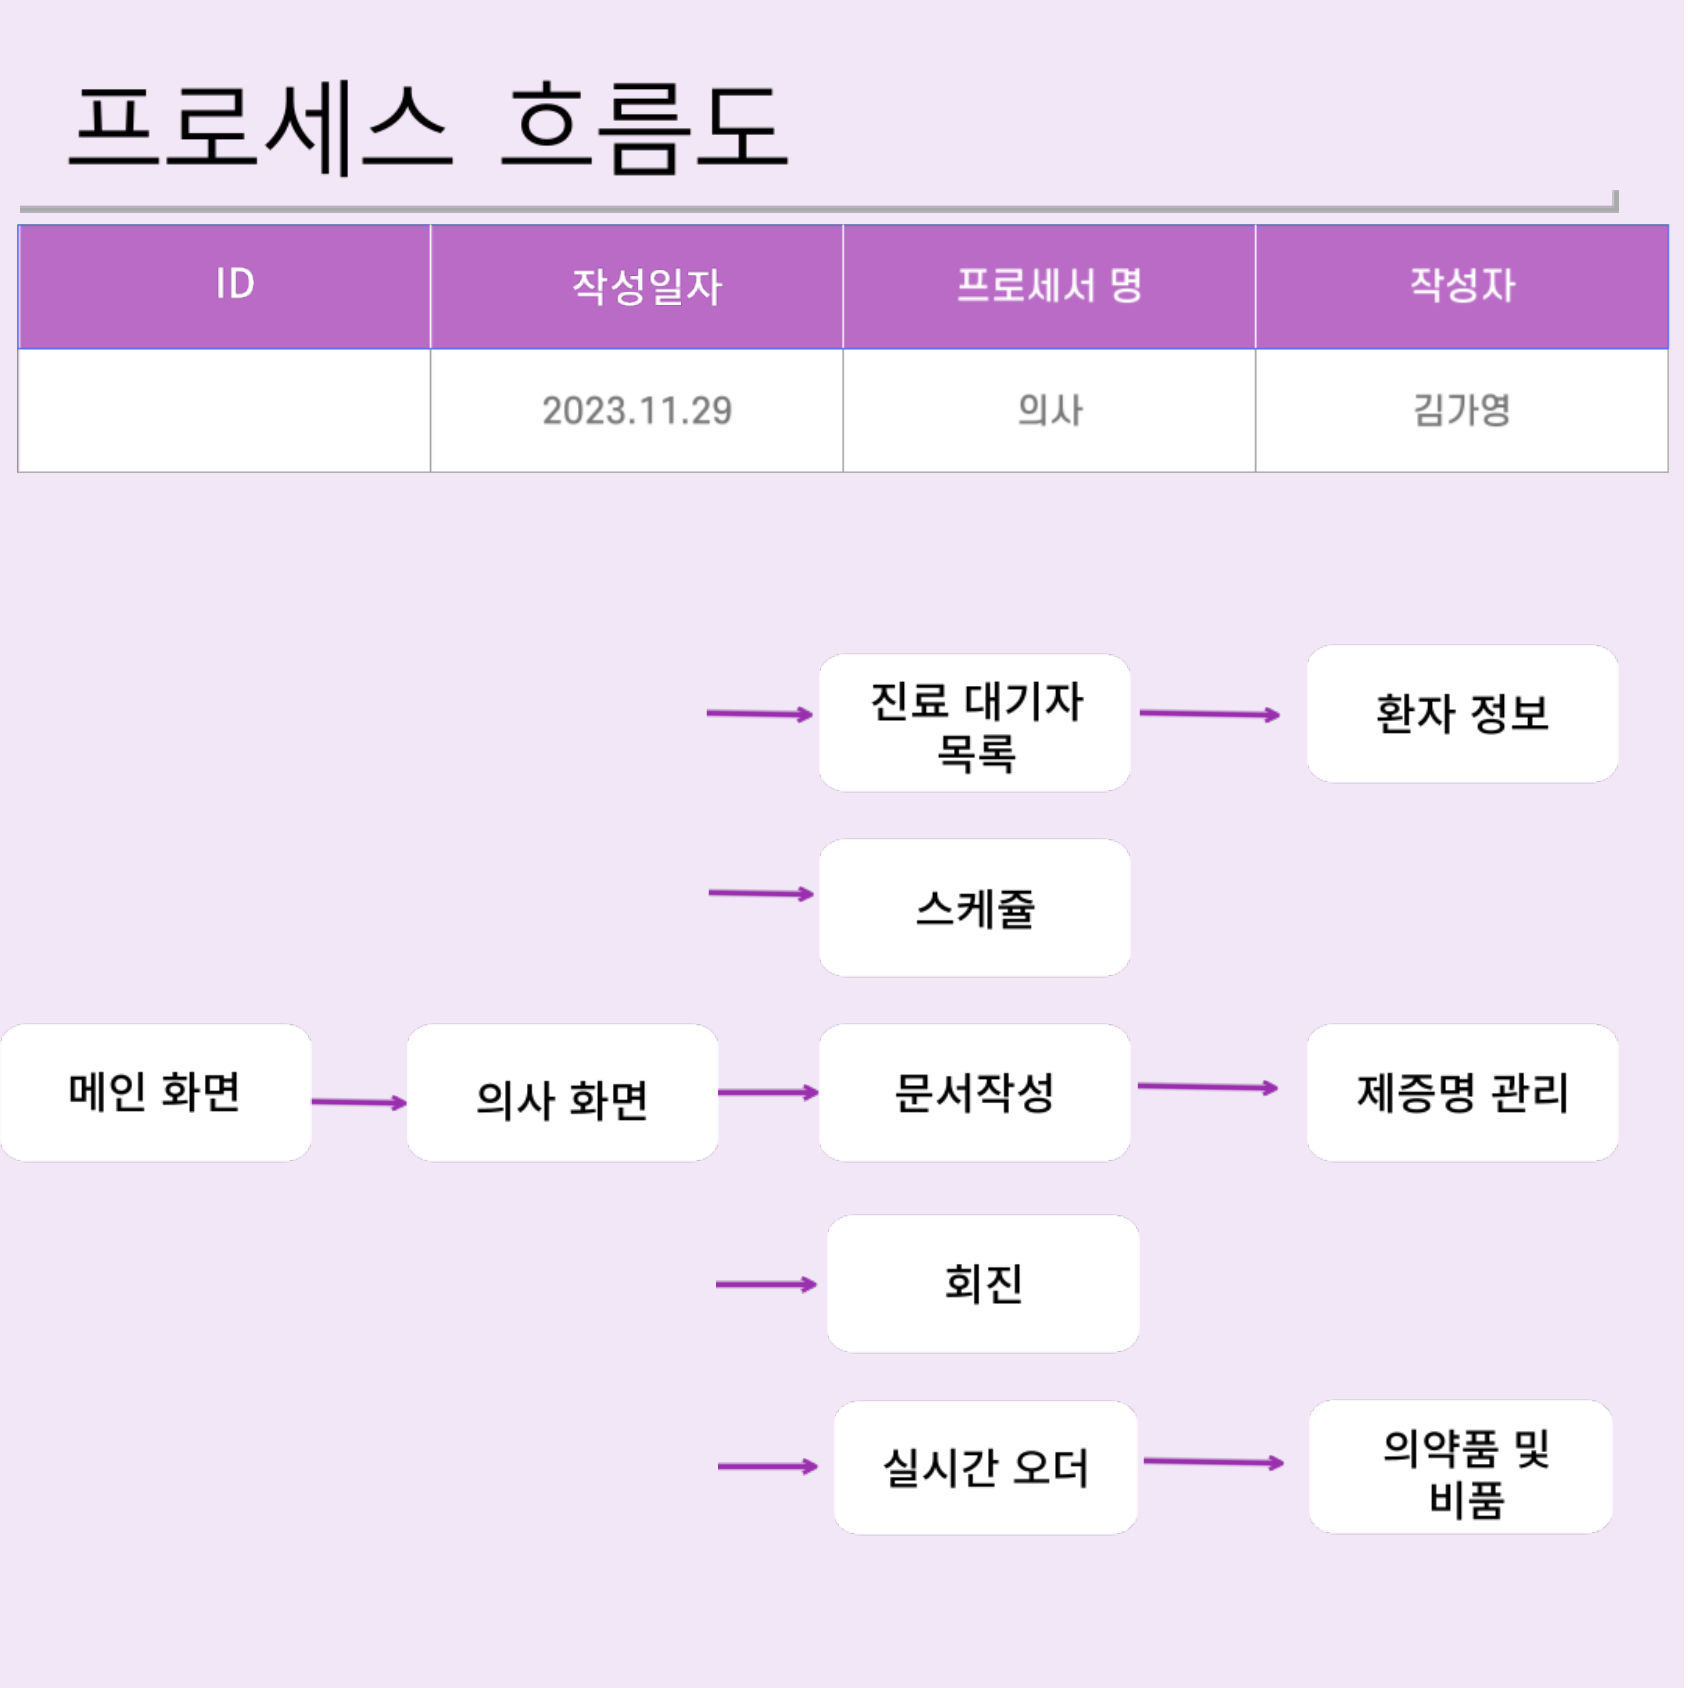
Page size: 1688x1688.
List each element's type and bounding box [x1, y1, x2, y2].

text_box [1307, 1022, 1619, 1164]
text_box [819, 652, 1131, 795]
text_box [19, 225, 1671, 473]
text_box [1309, 1398, 1614, 1536]
text_box [407, 1022, 720, 1164]
text_box [1137, 1078, 1279, 1096]
text_box [819, 1022, 1131, 1164]
text_box [316, 1093, 402, 1111]
text_box [0, 0, 1685, 1688]
text_box [827, 1213, 1140, 1355]
text_box [834, 1399, 1138, 1537]
text_box [1139, 705, 1281, 723]
text_box [718, 1084, 814, 1102]
text_box [706, 705, 814, 723]
text_box [819, 837, 1131, 979]
text_box [940, 190, 1620, 213]
text_box [716, 1275, 818, 1294]
text_box [717, 1458, 820, 1476]
text_box [1143, 1453, 1285, 1471]
picture [0, 16, 936, 294]
picture [414, 1053, 712, 1178]
text_box [707, 884, 814, 903]
text_box [1307, 643, 1619, 785]
text_box [0, 1022, 312, 1164]
